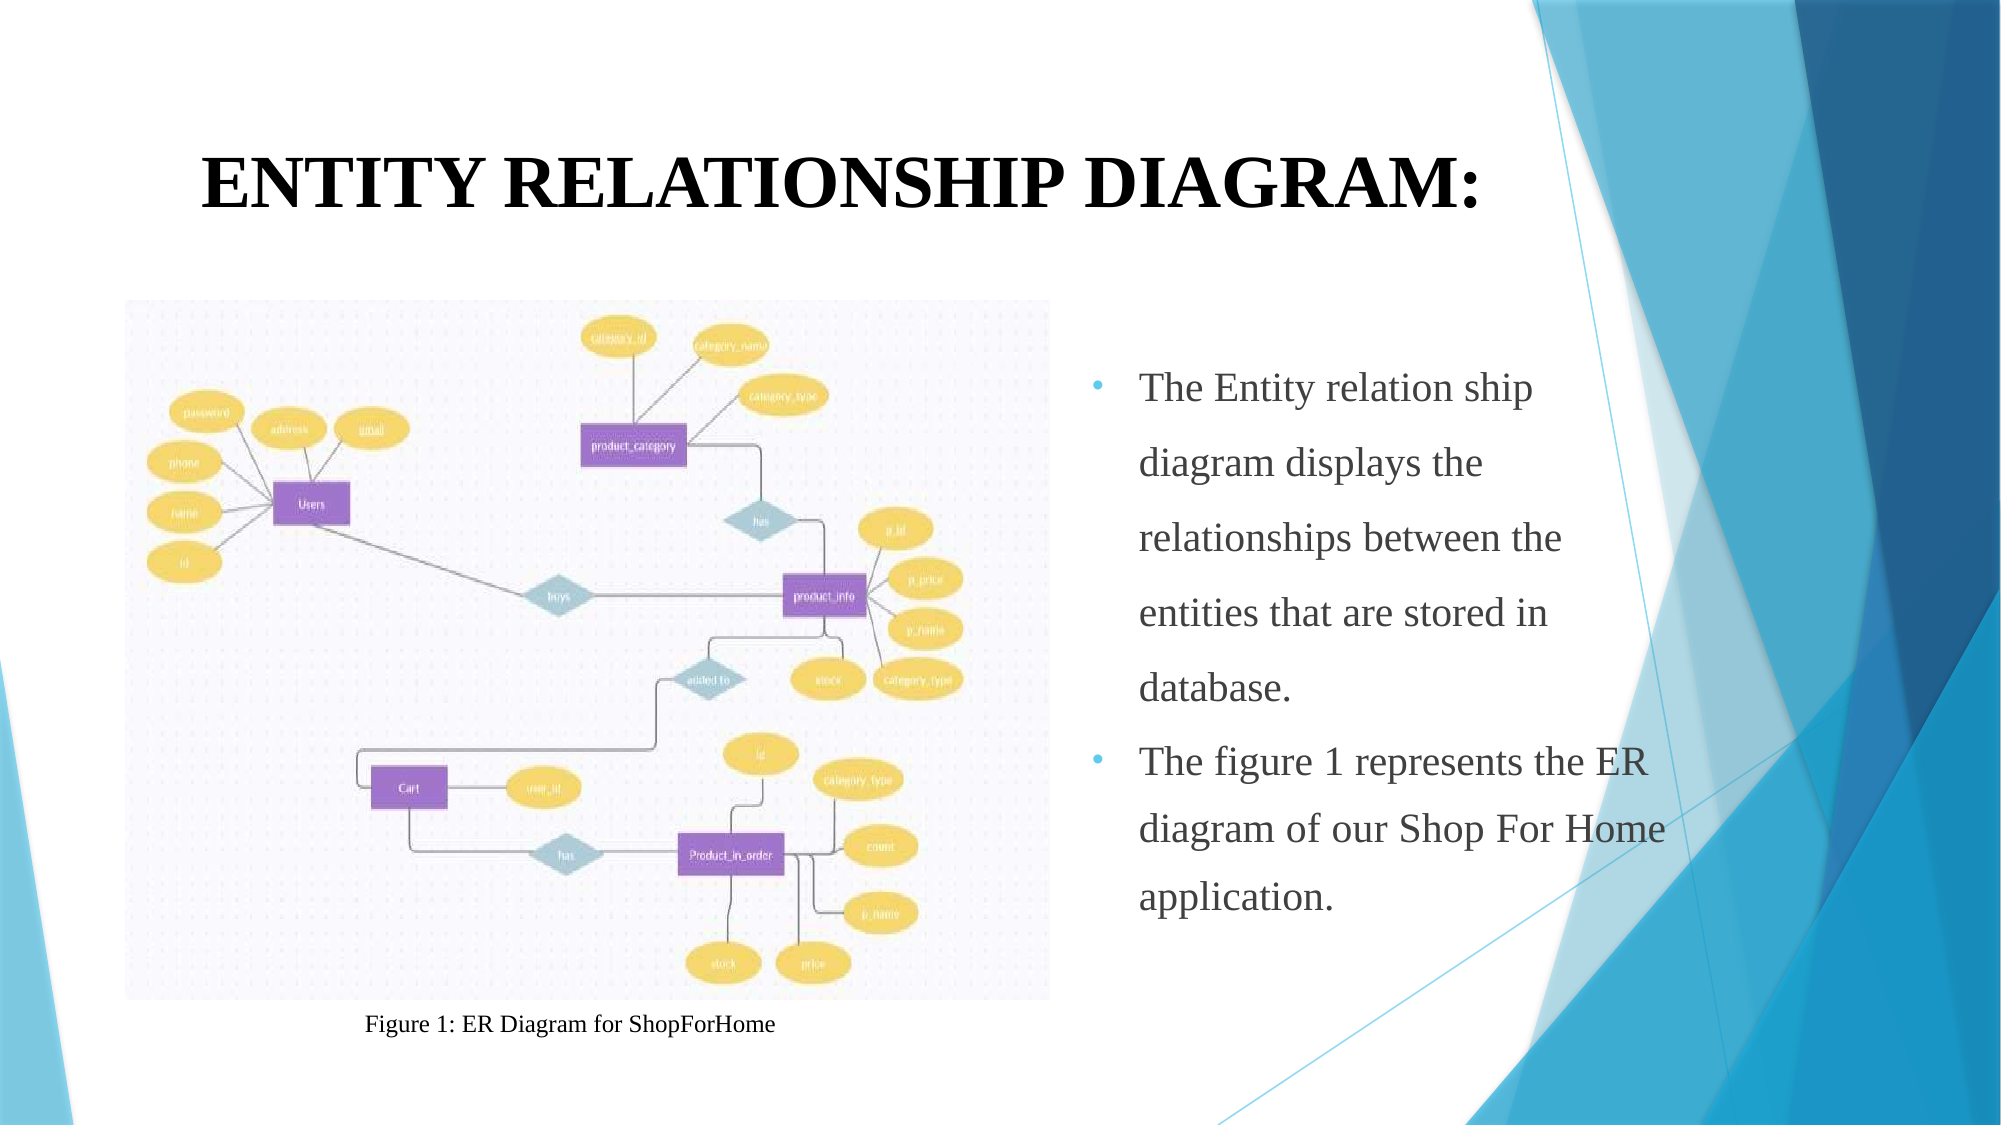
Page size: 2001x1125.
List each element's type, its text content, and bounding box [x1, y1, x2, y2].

text_box [125, 299, 1050, 1000]
list The Entity relation ship diagram displays the relationships between the entities that are stored in database. The figure 1 represents the ER diagram of our Shop For Home application. [1074, 327, 1750, 1015]
text_box Figure 1: ER Diagram for ShopForHome [349, 999, 863, 1045]
title ENTITY RELATIONSHIP DIAGRAM: [137, 125, 1548, 342]
